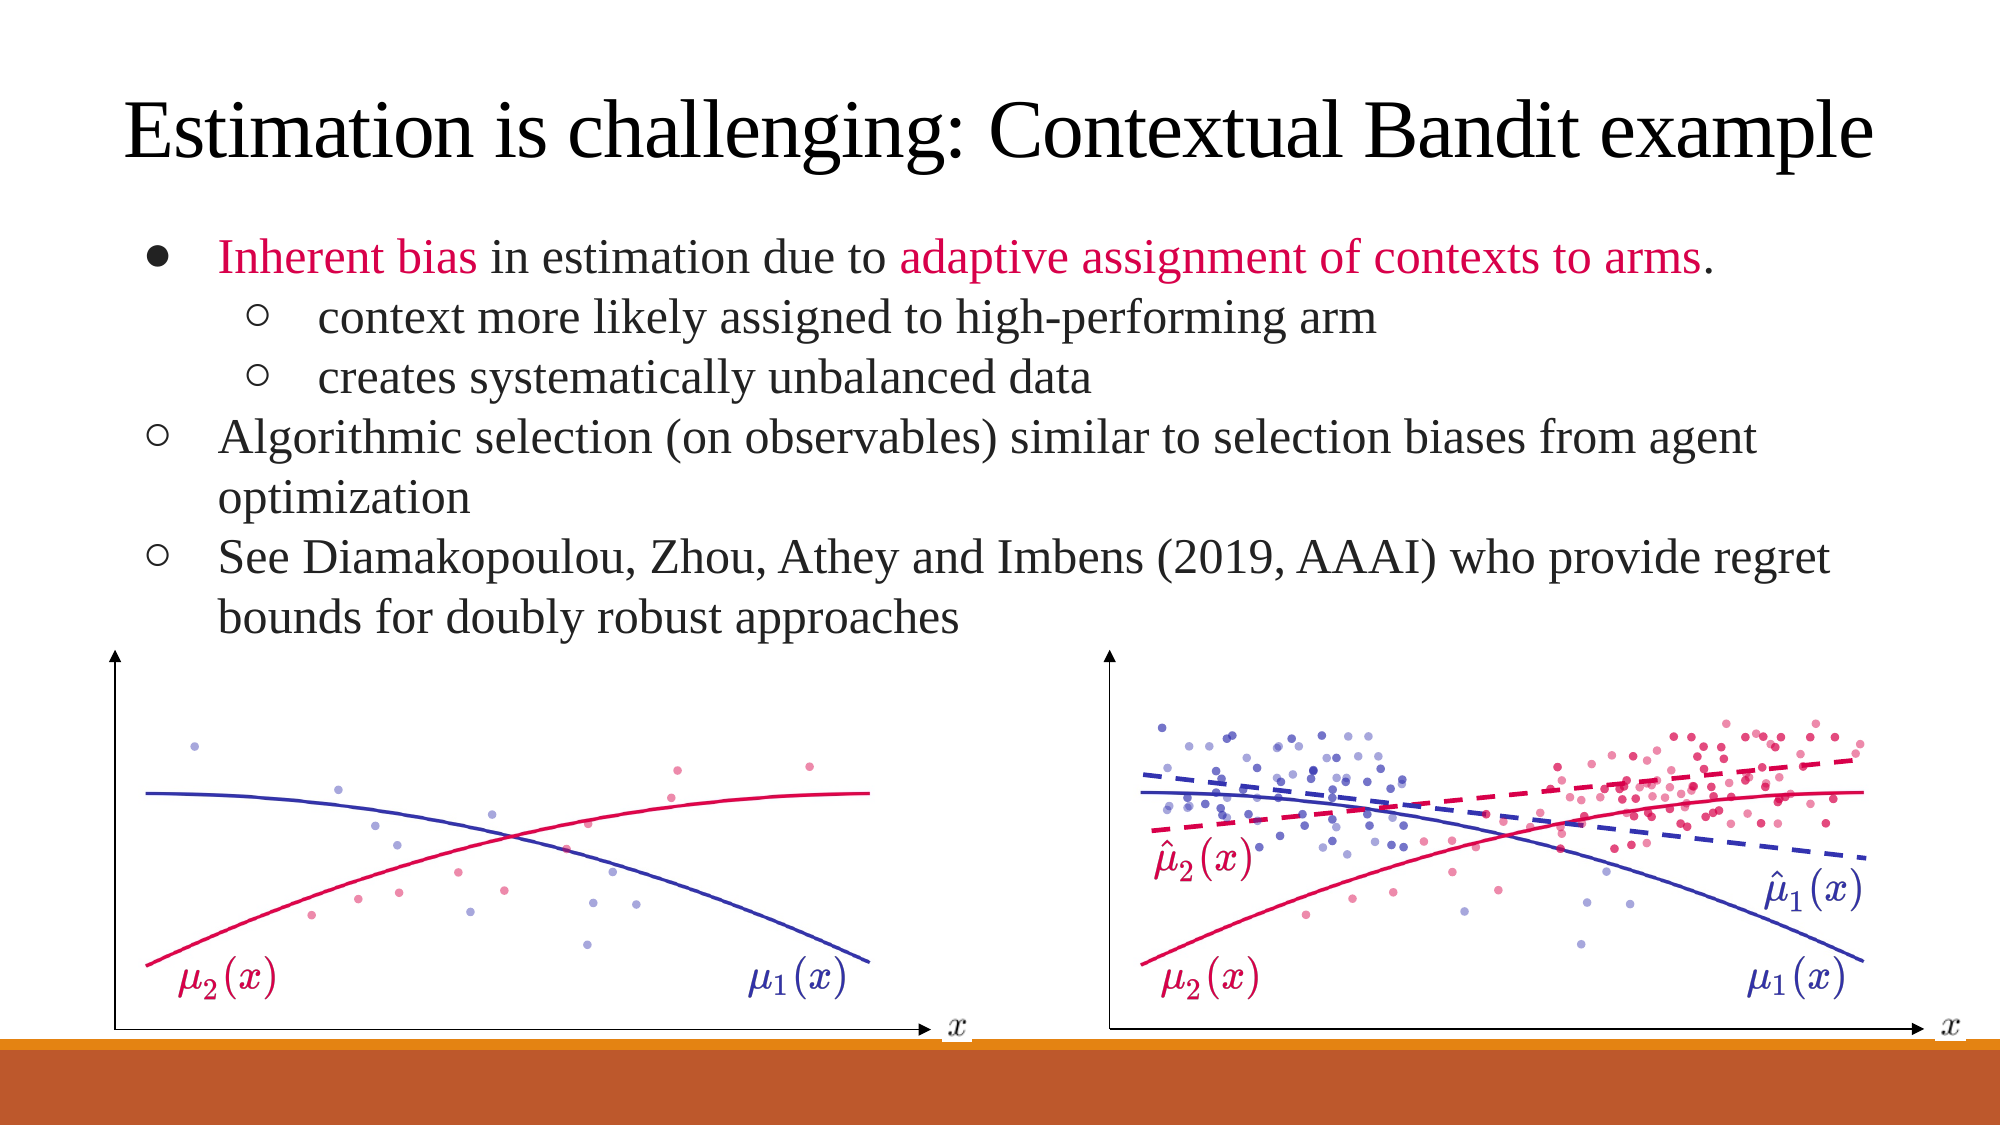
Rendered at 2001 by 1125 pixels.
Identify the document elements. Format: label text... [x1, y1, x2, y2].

title Estimation is challenging: Contextual Bandit example [68, 61, 1932, 187]
list Inherent bias in estimation due to adaptive assignment of contexts to arms. context more likely assigned to high-performing arm creates systematically unbalanced data Algorithmic selection (on observables) similar to selection biases from agent optimization See Diamakopoulou, Zhou, Athey and Imbens (2019, AAAI) who provide regret bounds for doubly robust approaches [97, 203, 1931, 502]
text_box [114, 649, 1966, 1043]
